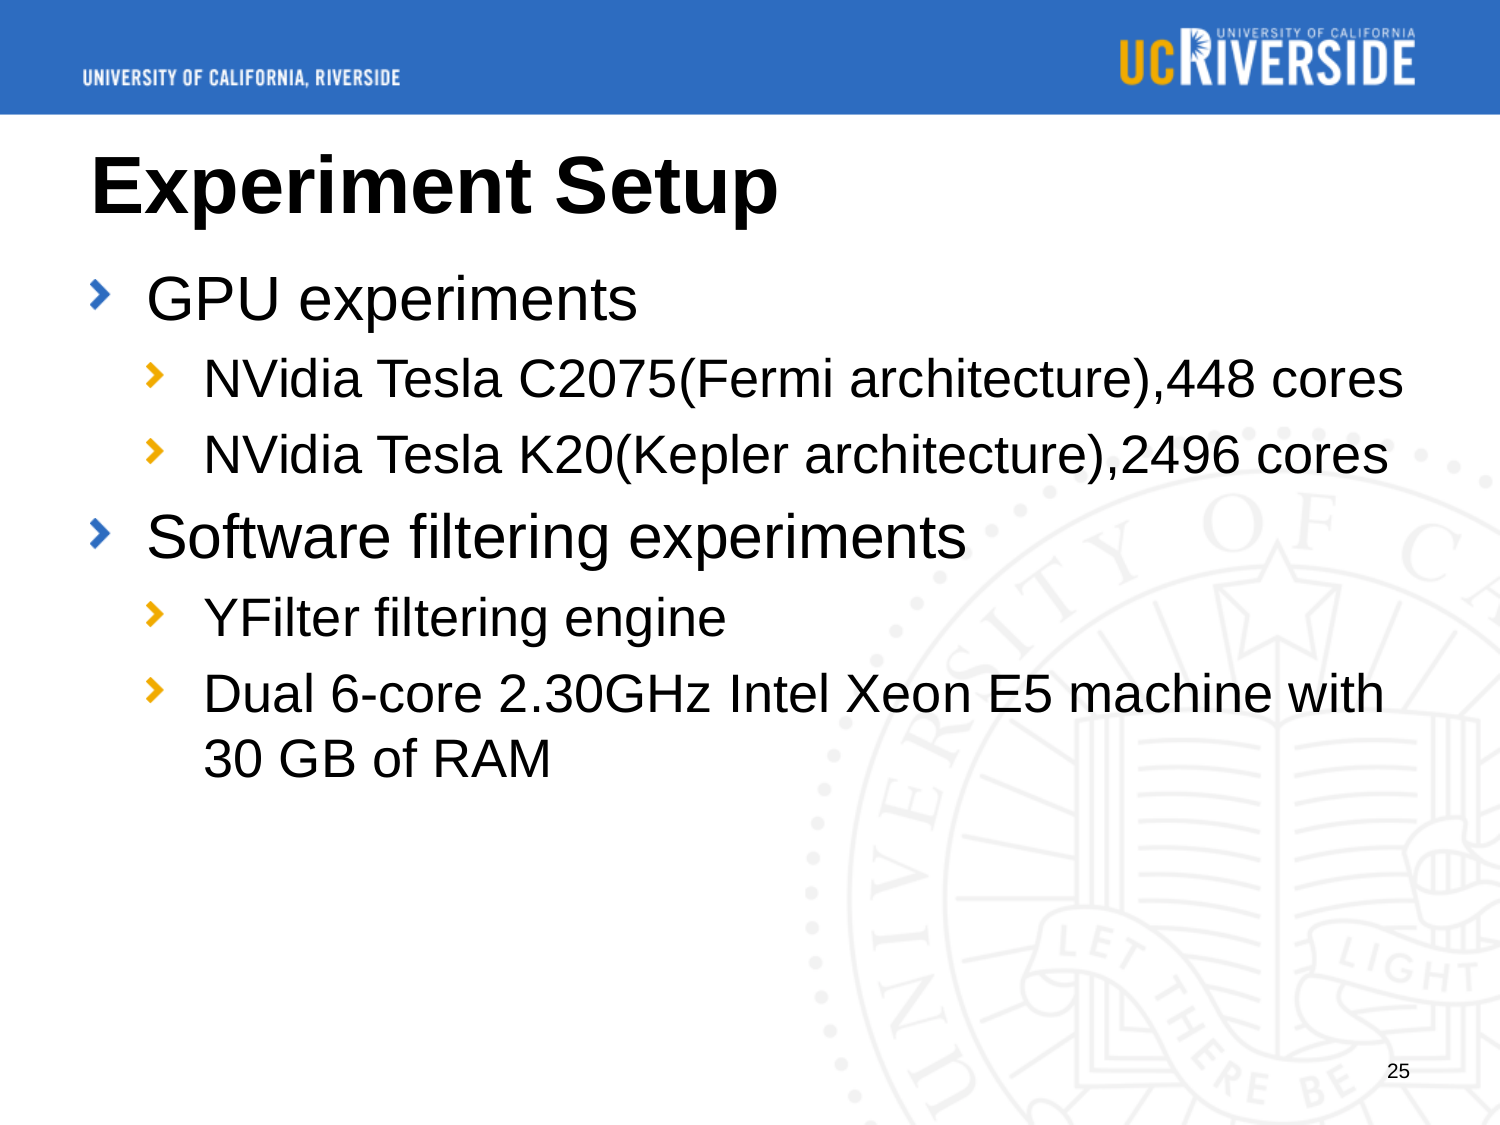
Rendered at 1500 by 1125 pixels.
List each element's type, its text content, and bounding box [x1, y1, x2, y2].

picture [0, 0, 1500, 1125]
title Experiment Setup [75, 112, 1425, 238]
list GPU experiments NVidia Tesla C2075(Fermi architecture),448 cores NVidia Tesla K20(Kepler architecture),2496 cores Software filtering experiments YFilter filtering engine Dual 6-core 2.30GHz Intel Xeon E5 machine with 30 GB of RAM [75, 249, 1425, 1025]
slide_number 25 [1074, 1050, 1425, 1100]
